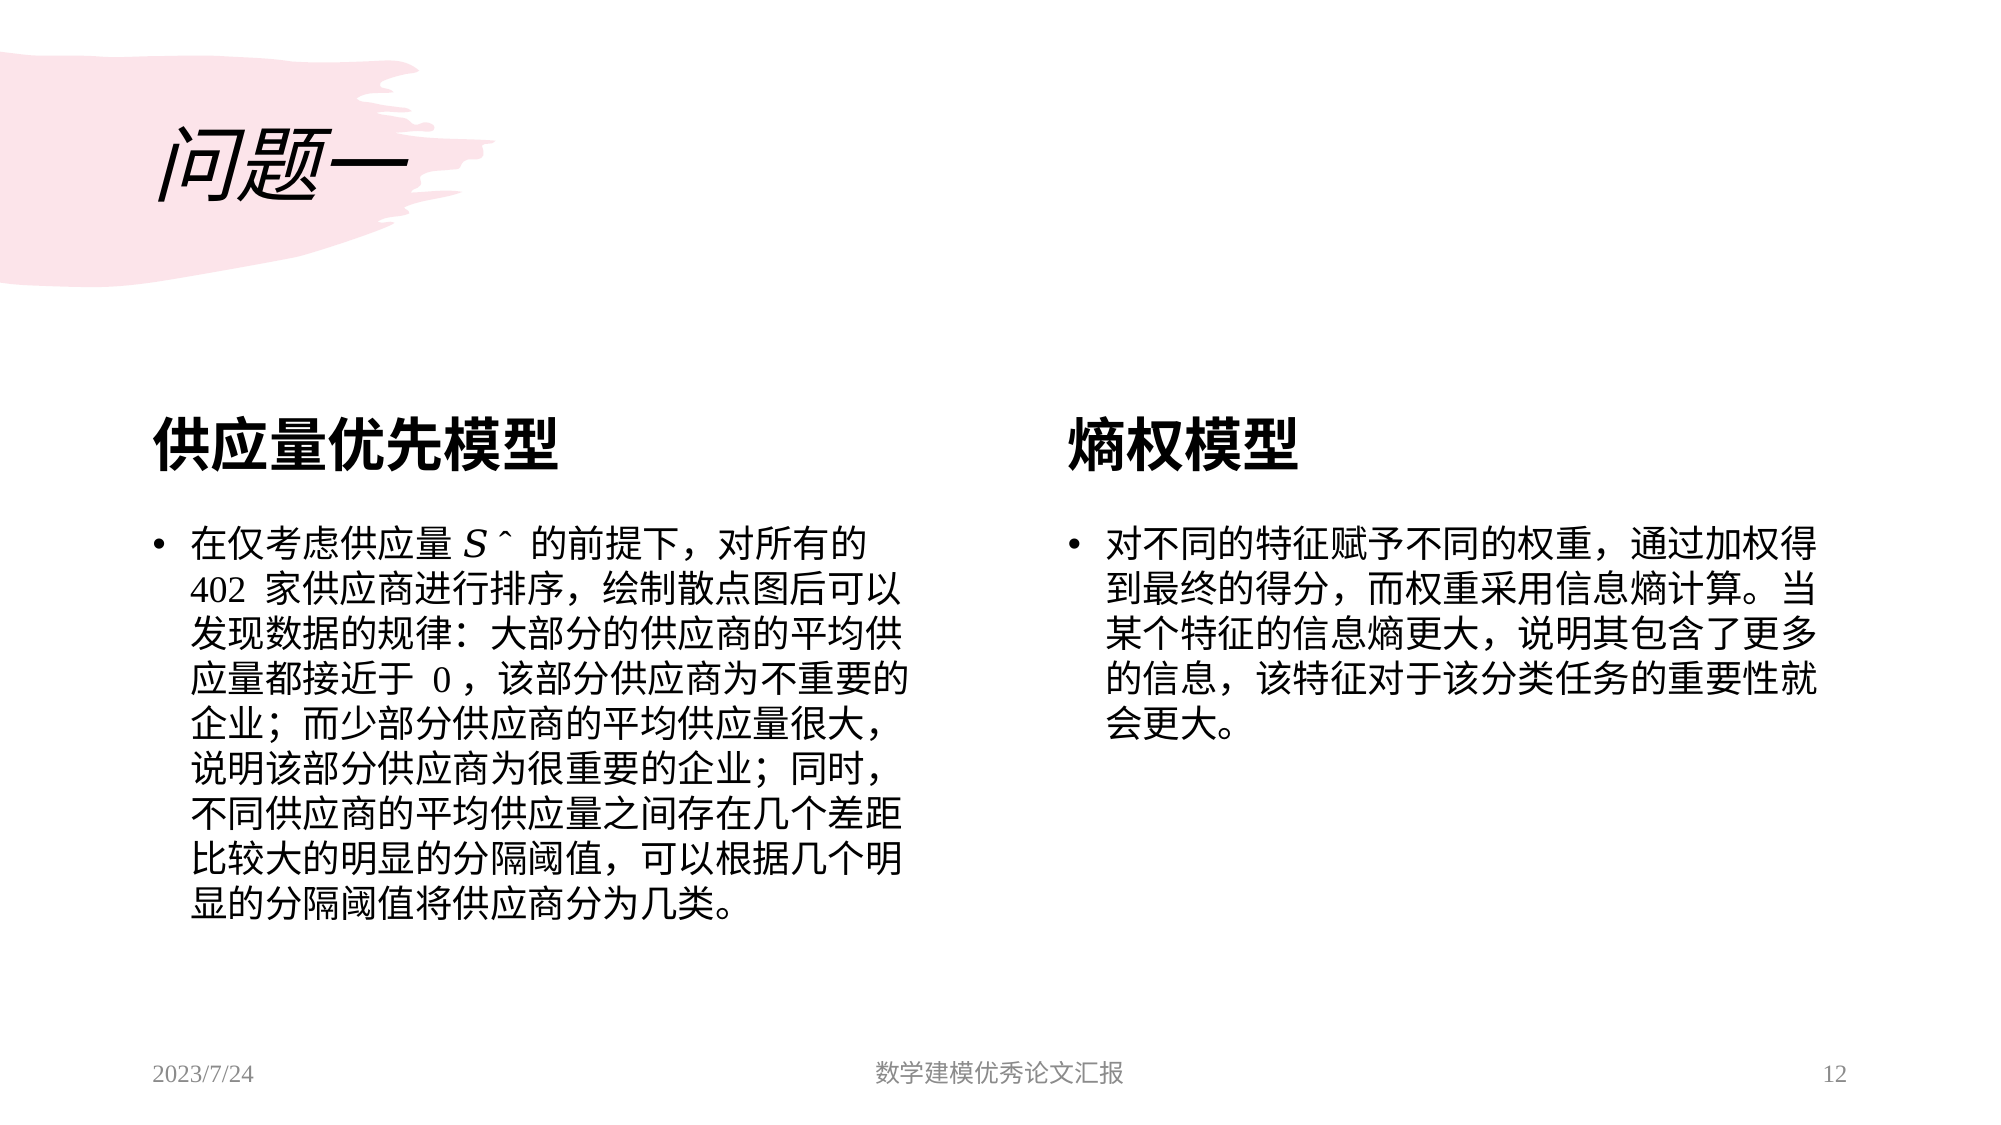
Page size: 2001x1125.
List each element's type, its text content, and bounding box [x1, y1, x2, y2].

list 在仅考虑供应量 𝑆ˆ 的前提下，对所有的 402 家供应商进行排序，绘制散点图后可以发现数据的规律：大部分的供应商的平均供应量都接近于 0，该部分供应商为不重要的企业；而少部分供应商的平均供应量很大，说明该部分供应商为很重要的企业；同时，不同供应商的平均供应量之间存在几个差距比较大的明显的分隔阈值，可以根据几个明显的分隔阈值将供应商分为几类。 [137, 513, 948, 1016]
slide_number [137, 1042, 588, 1103]
title 问题一 [137, 59, 1863, 278]
list 供应量优先模型 [137, 329, 948, 486]
list 对不同的特征赋予不同的权重，通过加权得到最终的得分，而权重采用信息熵计算。当某个特征的信息熵更大，说明其包含了更多的信息，该特征对于该分类任务的重要性就会更大。 [1053, 513, 1863, 1016]
slide_number 12 [1412, 1042, 1863, 1103]
footer 数学建模优秀论文汇报 [662, 1042, 1338, 1103]
list 熵权模型 [1053, 329, 1863, 486]
